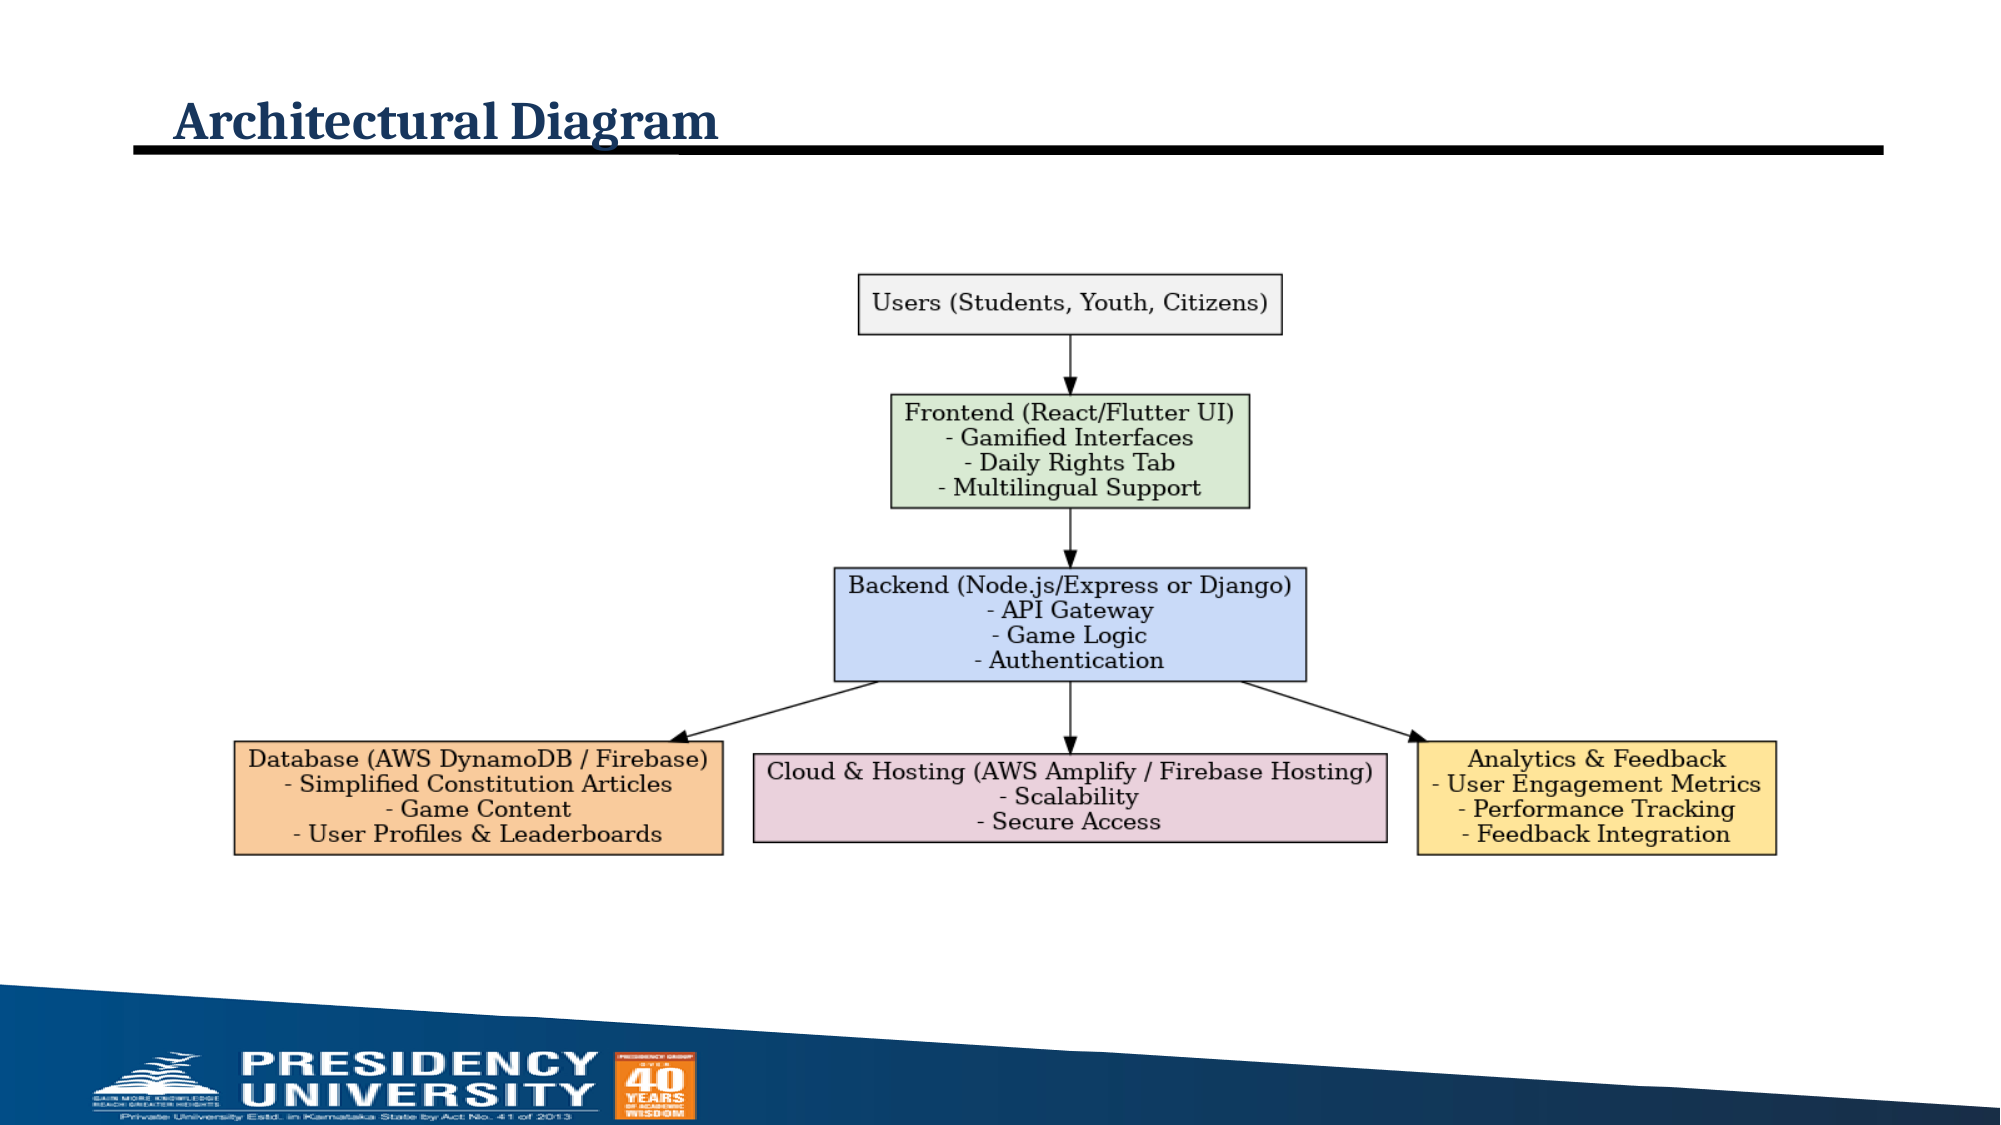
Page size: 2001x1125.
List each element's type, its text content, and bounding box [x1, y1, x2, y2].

picture [0, 982, 2000, 1125]
picture [227, 268, 1784, 863]
title Architectural Diagram [133, 45, 1884, 125]
